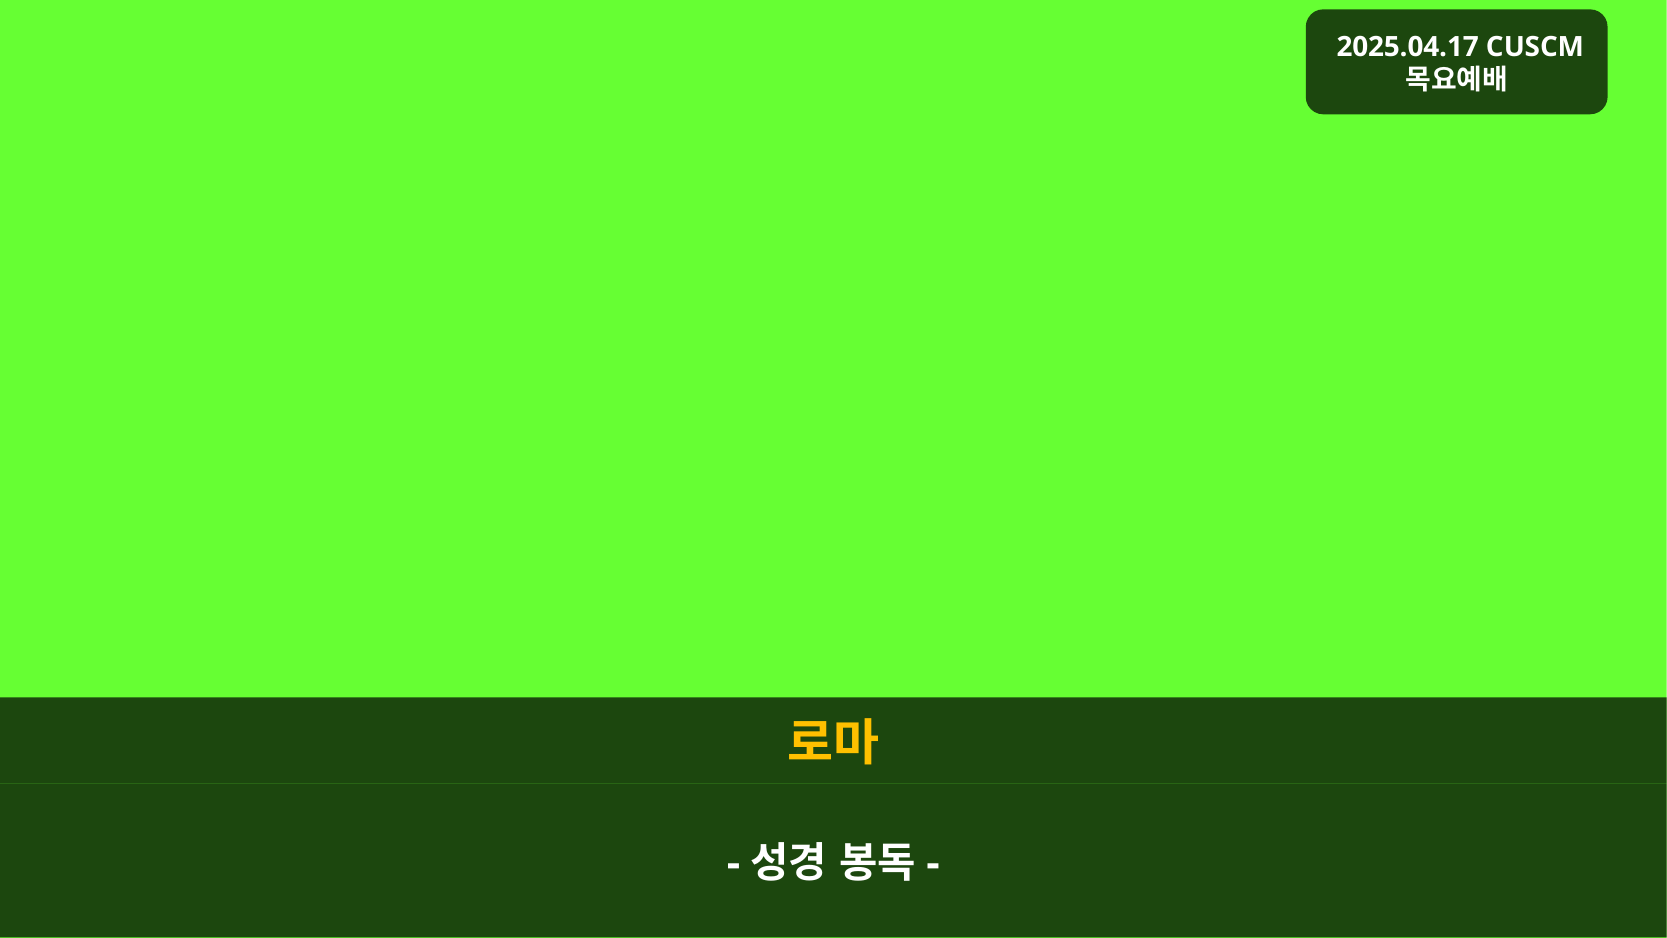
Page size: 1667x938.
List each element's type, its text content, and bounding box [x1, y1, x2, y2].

list 로마 [0, 697, 1667, 784]
list -성경 봉독- [0, 784, 1667, 938]
